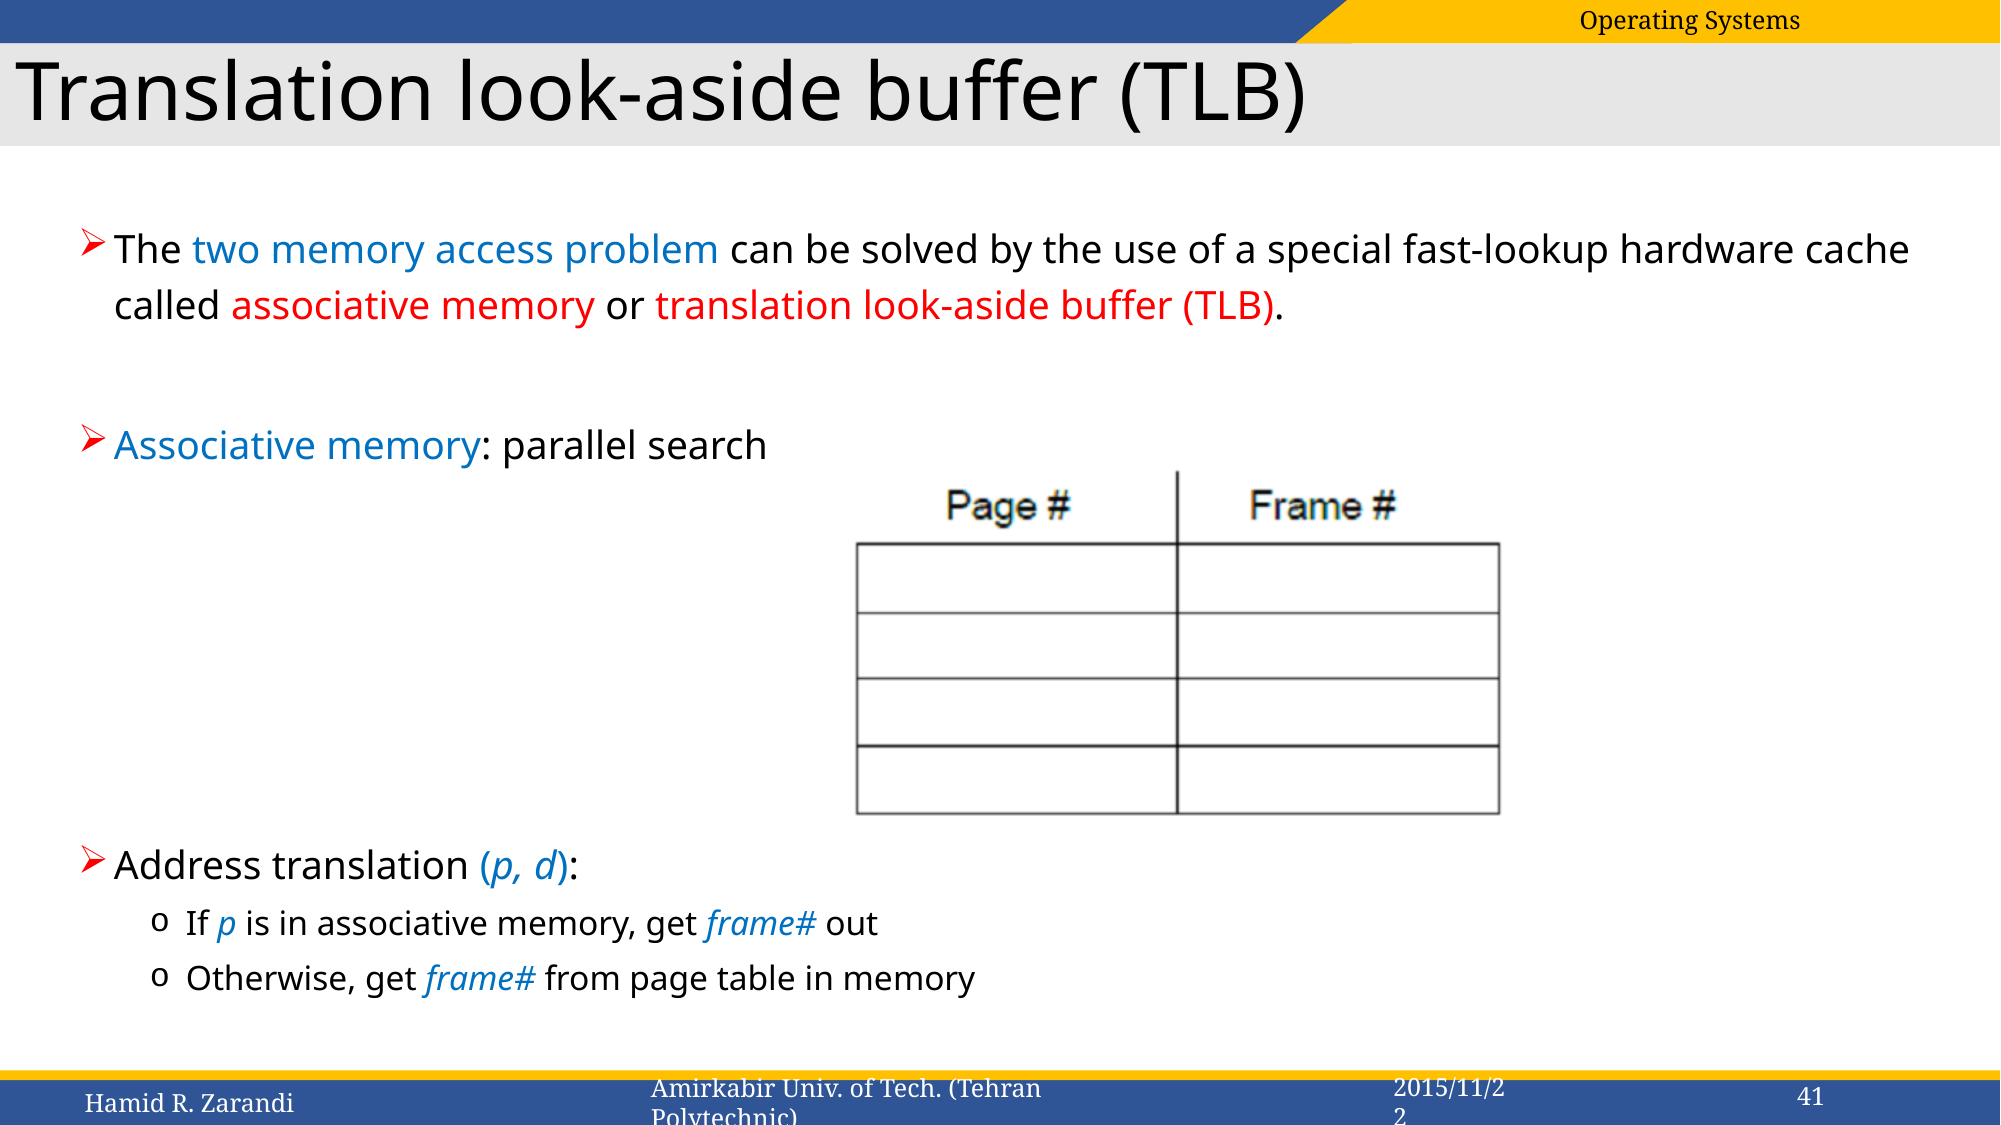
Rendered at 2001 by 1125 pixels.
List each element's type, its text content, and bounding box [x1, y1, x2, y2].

list The two memory access problem can be solved by the use of a special fast-lookup hardware cache called associative memory or translation look-aside buffer (TLB). Associative memory: parallel search Address translation (p, d): If p is in associative memory, get frame# out Otherwise, get frame# from page table in memory [63, 207, 1937, 1014]
title Translation look-aside buffer (TLB) [0, 43, 2000, 146]
picture [841, 453, 1510, 826]
